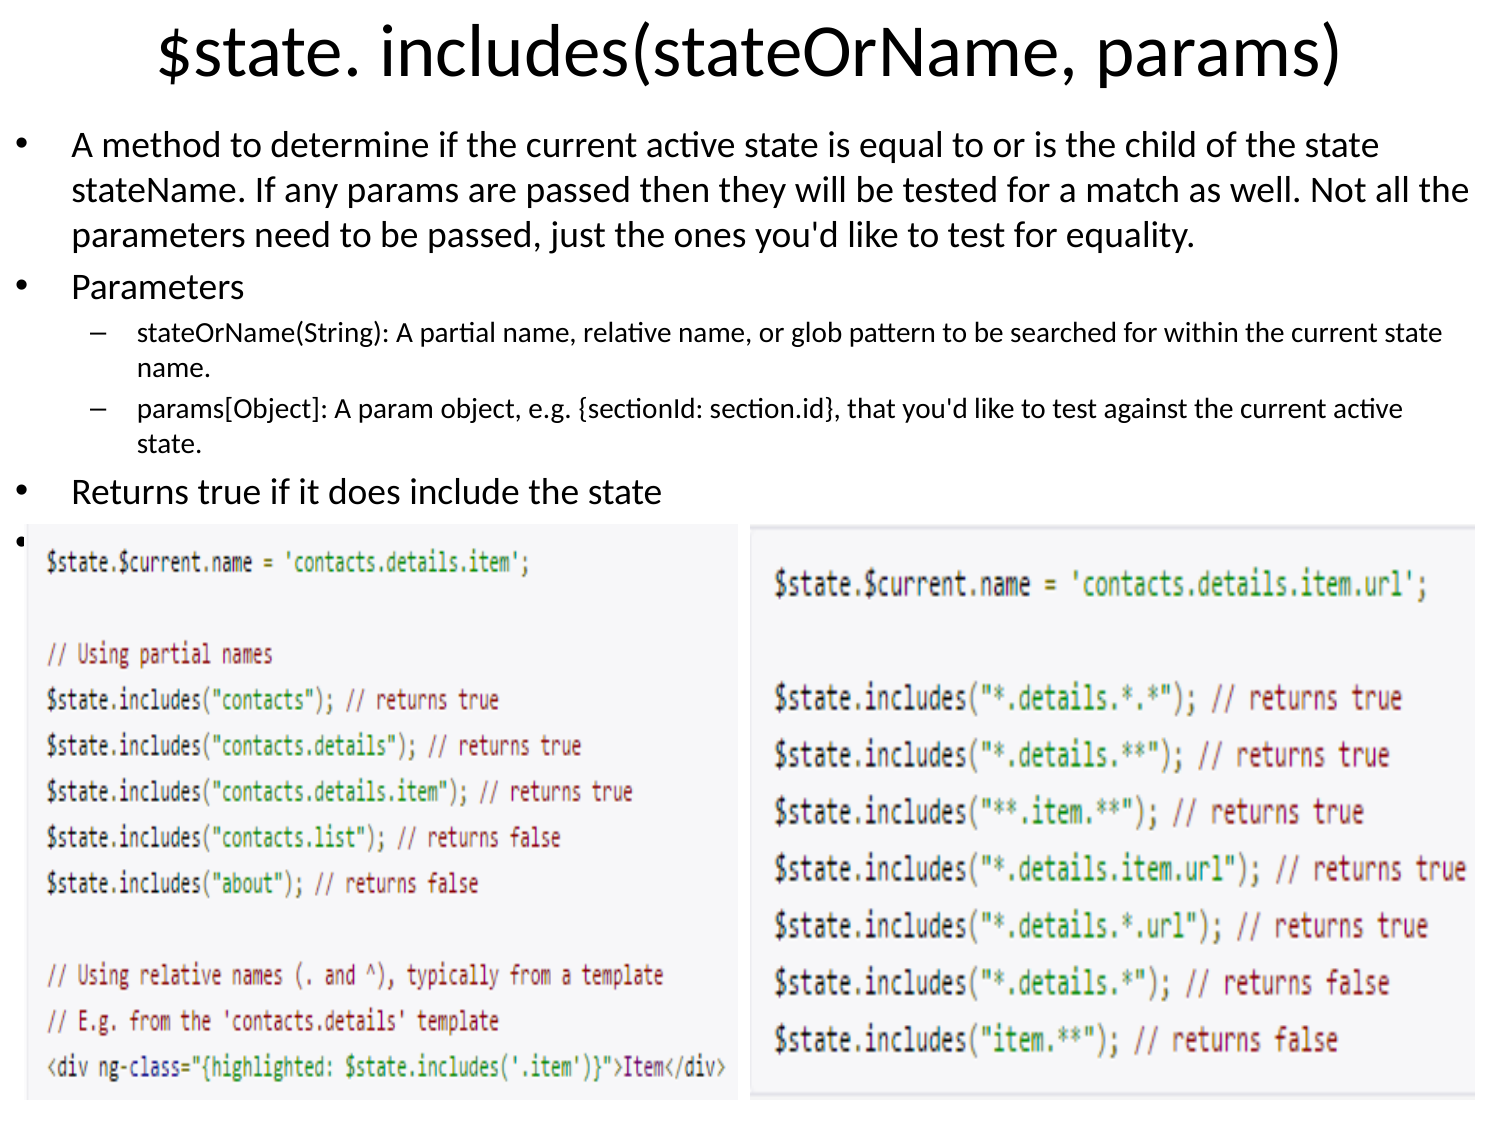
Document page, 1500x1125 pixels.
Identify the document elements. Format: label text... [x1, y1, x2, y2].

picture [24, 524, 738, 1101]
picture [749, 524, 1476, 1101]
list A method to determine if the current active state is equal to or is the child of the state stateName. If any params are passed then they will be tested for a match as well. Not all the parameters need to be passed, just the ones you'd like to test for equality. Parameters stateOrName(String): A partial name, relative name, or glob pattern to be searched for within the current state name. params[Object]: A param object, e.g. {sectionId: section.id}, that you'd like to test against the current active state. Returns true if it does include the state Examples [0, 112, 1488, 1113]
title $state. includes(stateOrName, params) [0, 0, 1500, 93]
